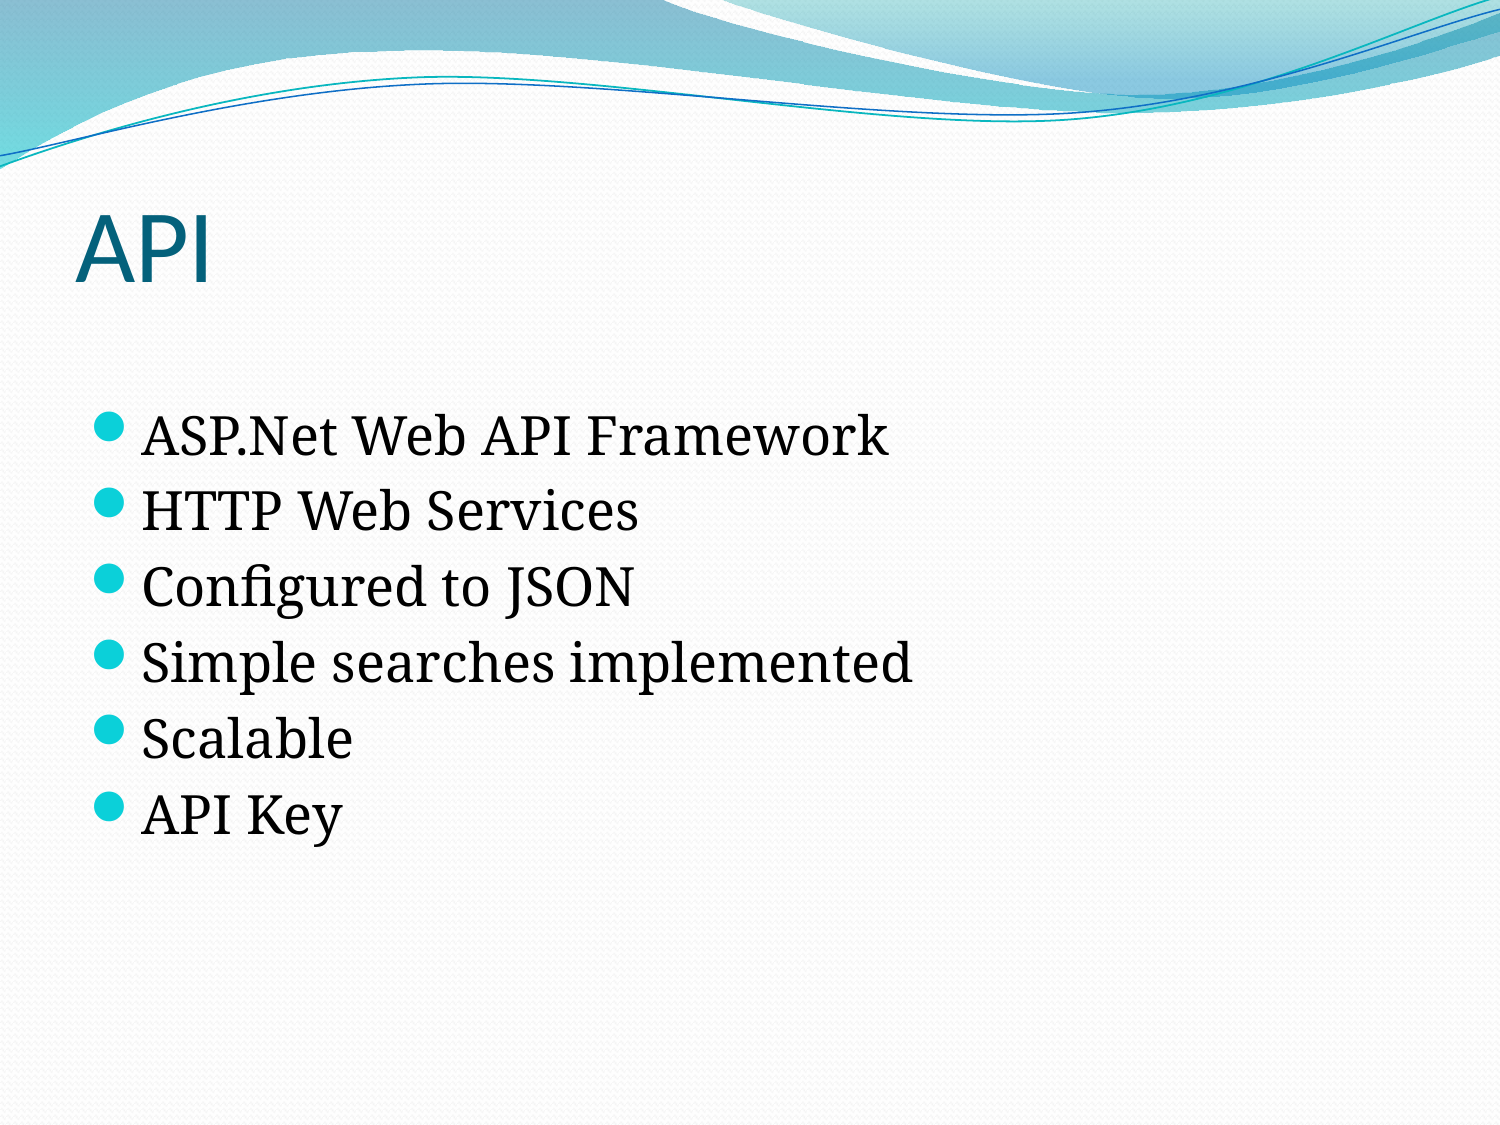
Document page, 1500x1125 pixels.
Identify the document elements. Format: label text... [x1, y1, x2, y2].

title API [75, 115, 1425, 303]
list ASP.Net Web API Framework HTTP Web Services Configured to JSON Simple searches implemented Scalable API Key [75, 317, 1425, 1038]
